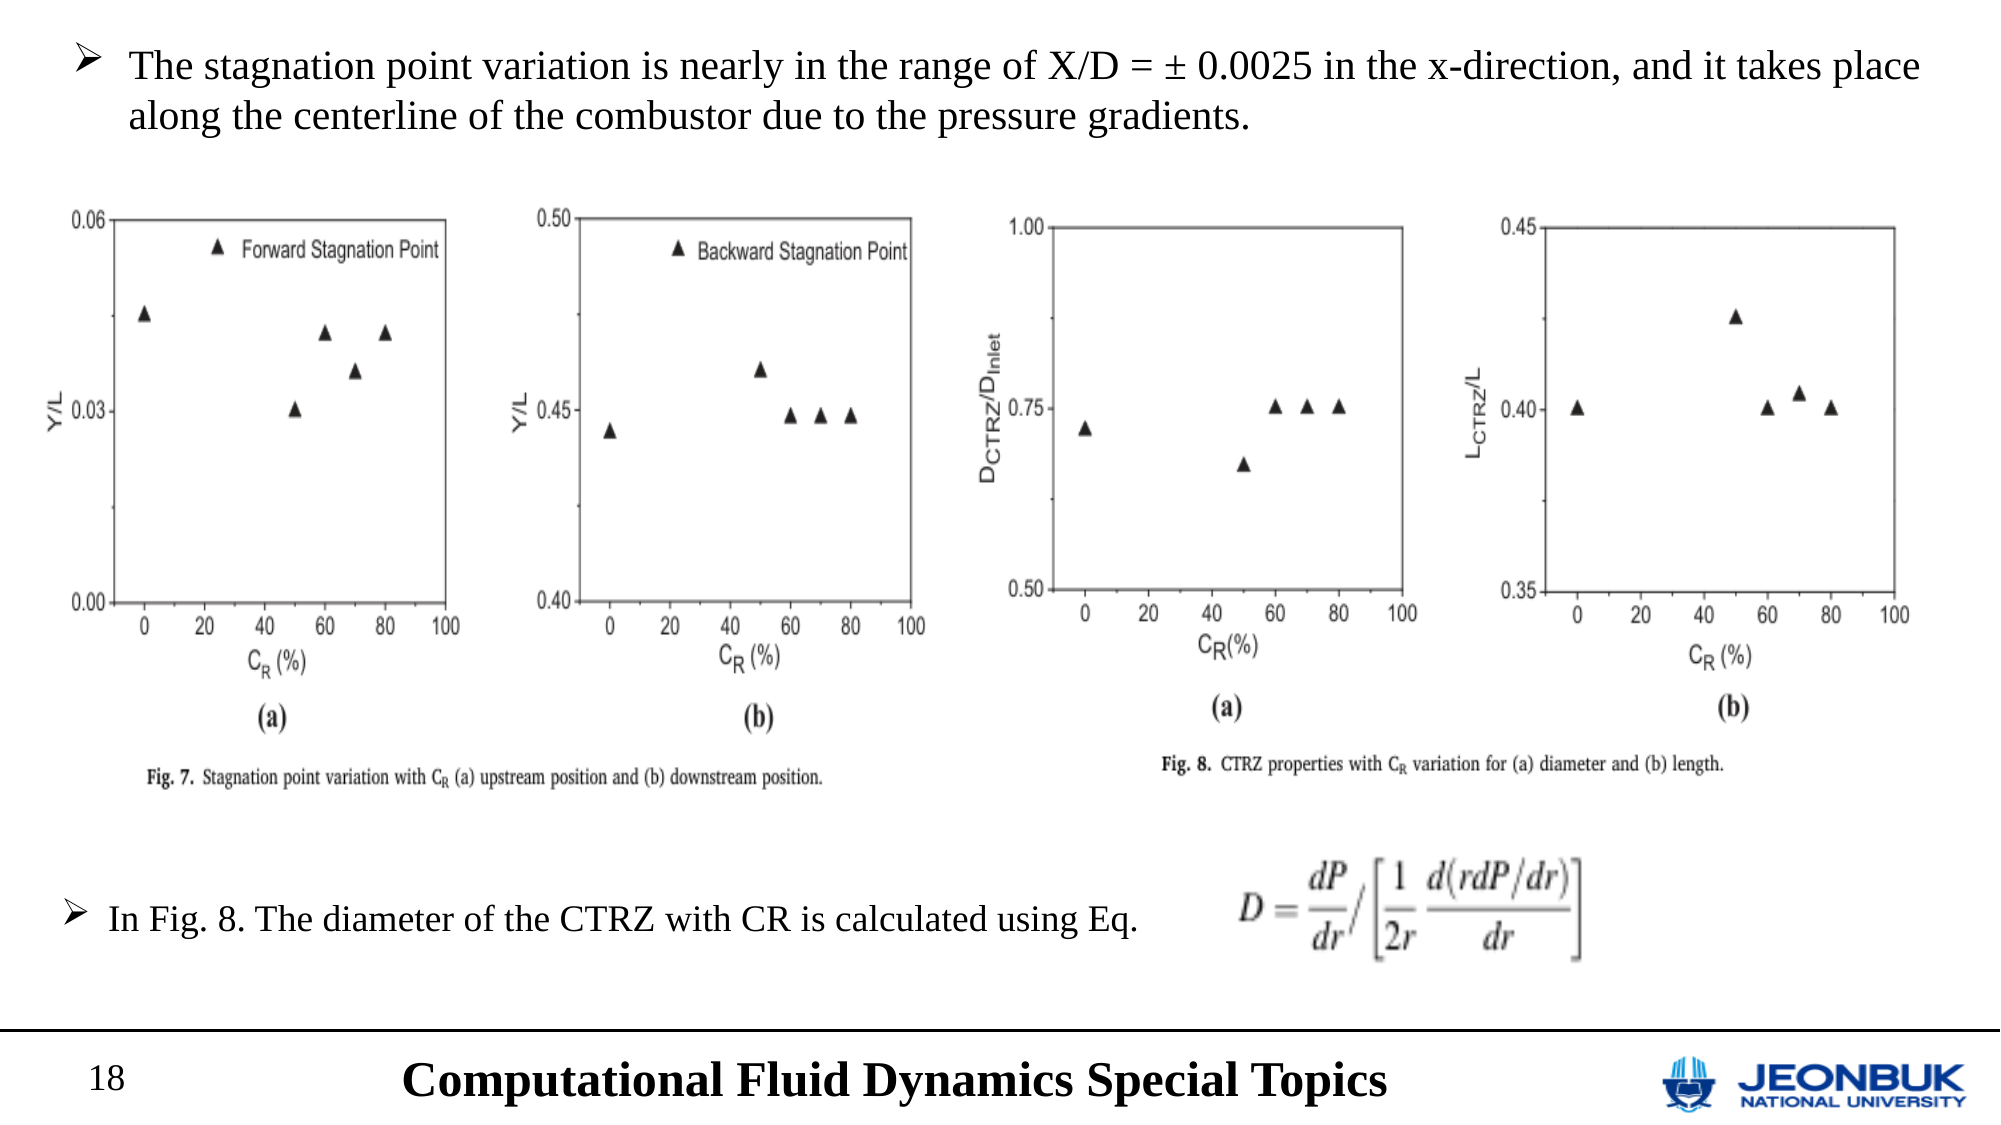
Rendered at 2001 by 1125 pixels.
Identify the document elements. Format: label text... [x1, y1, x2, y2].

picture [1232, 827, 1605, 976]
text_box The stagnation point variation is nearly in the range of X/D = ± 0.0025 in the x-direction, and it takes place along the centerline of the combustor due to the pressure gradients. [57, 30, 1961, 191]
picture [39, 177, 942, 814]
slide_number 18 [19, 1045, 140, 1106]
picture [1649, 1045, 1981, 1124]
text_box In Fig. 8. The diameter of the CTRZ with CR is calculated using Eq. [46, 887, 1232, 947]
picture [959, 177, 1933, 785]
footer Computational Fluid Dynamics Special Topics [140, 1042, 1650, 1110]
